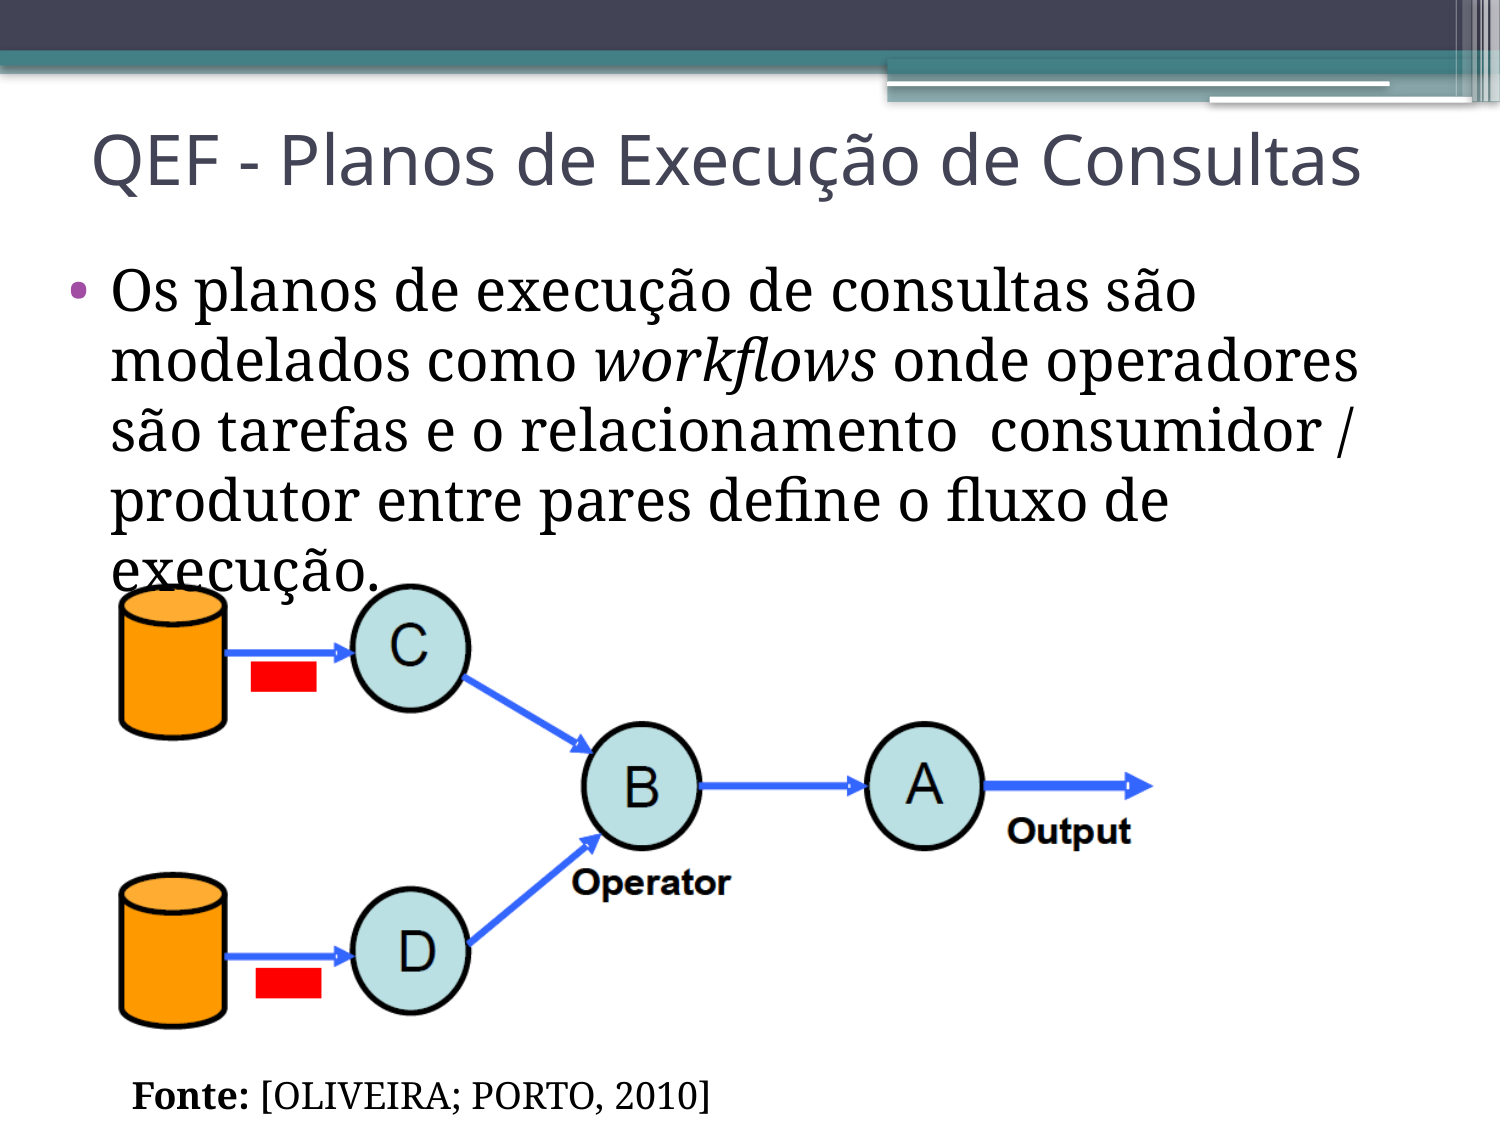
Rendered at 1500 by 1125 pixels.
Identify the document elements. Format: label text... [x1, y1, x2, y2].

list Os planos de execução de consultas são modelados como workflows onde operadores são tarefas e o relacionamento consumidor / produtor entre pares define o fluxo de execução. [34, 245, 1454, 1044]
picture [105, 573, 1161, 1041]
text_box Fonte: [OLIVEIRA; PORTO, 2010] [117, 1064, 804, 1124]
title QEF - Planos de Execução de Consultas [74, 70, 1426, 245]
